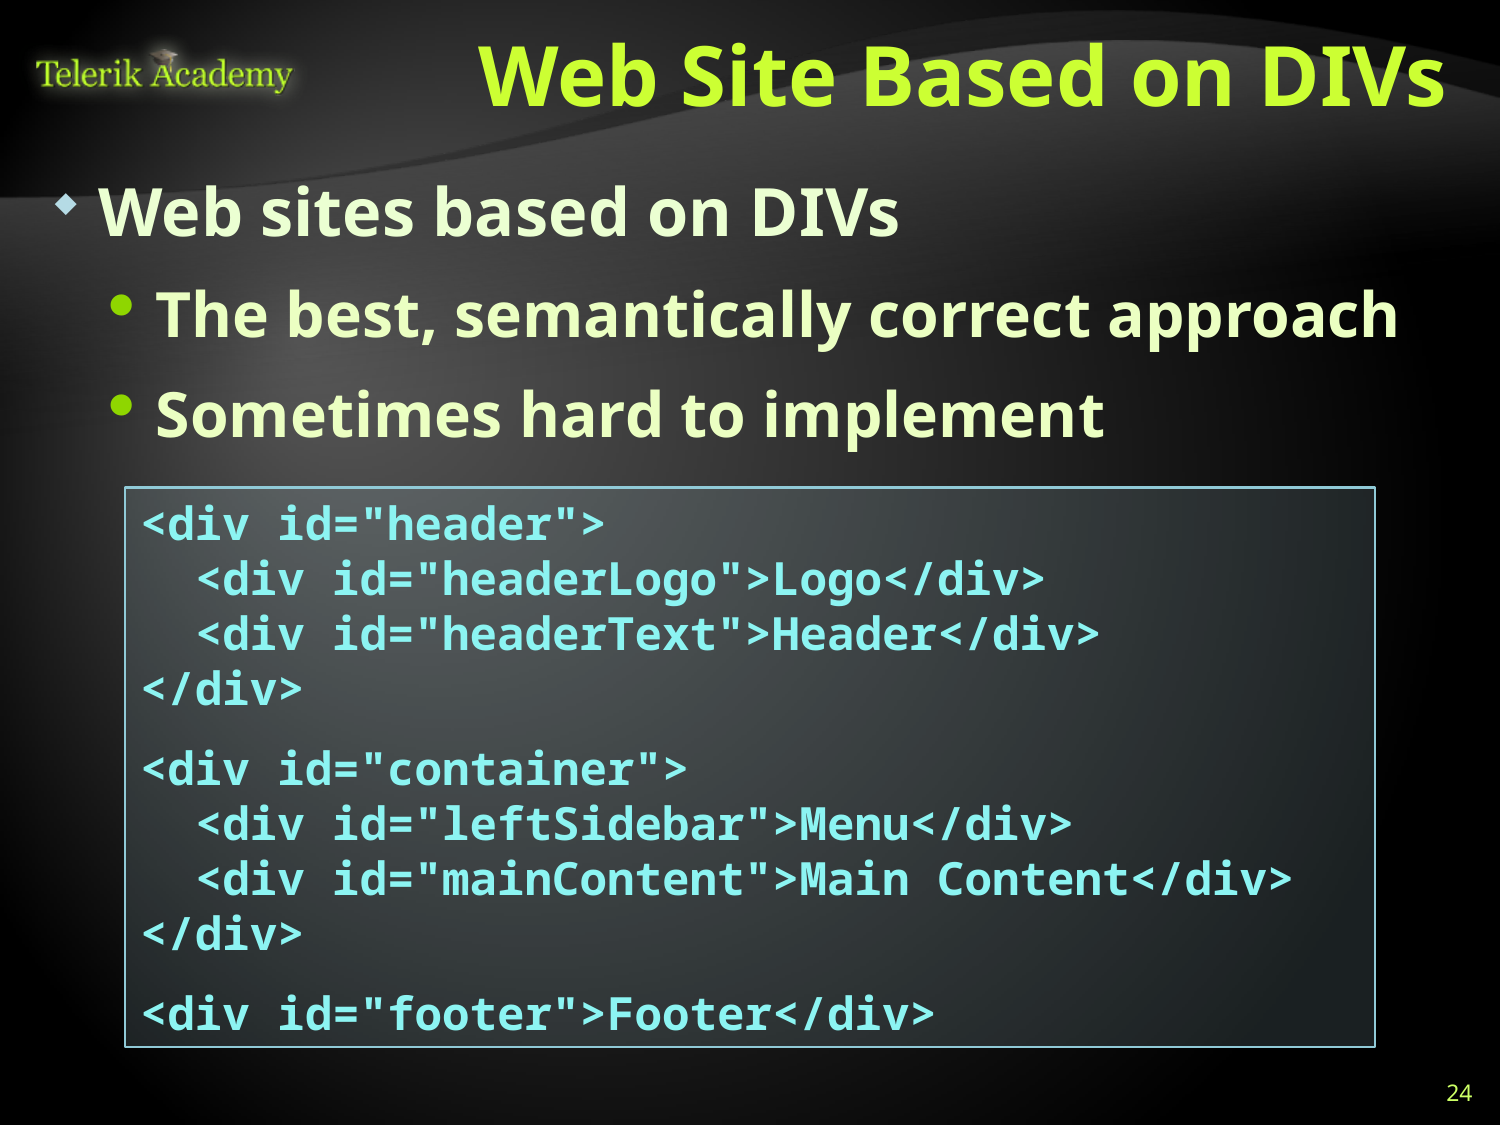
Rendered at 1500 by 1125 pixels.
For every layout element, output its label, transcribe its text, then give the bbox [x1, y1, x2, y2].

title Web Site Based on DIVs [300, 12, 1463, 150]
slide_number 24 [1412, 1074, 1488, 1113]
text_box <div id="header"> <div id="headerLogo">Logo</div> <div id="headerText">Header</div> </div> <div id="container"> <div id="leftSidebar">Menu</div> <div id="mainContent">Main Content</div> </div> <div id="footer">Footer</div> [125, 487, 1375, 1047]
picture [0, 0, 1500, 1125]
list Web sites based on DIVs The best, semantically correct approach Sometimes hard to implement [37, 162, 1463, 1063]
